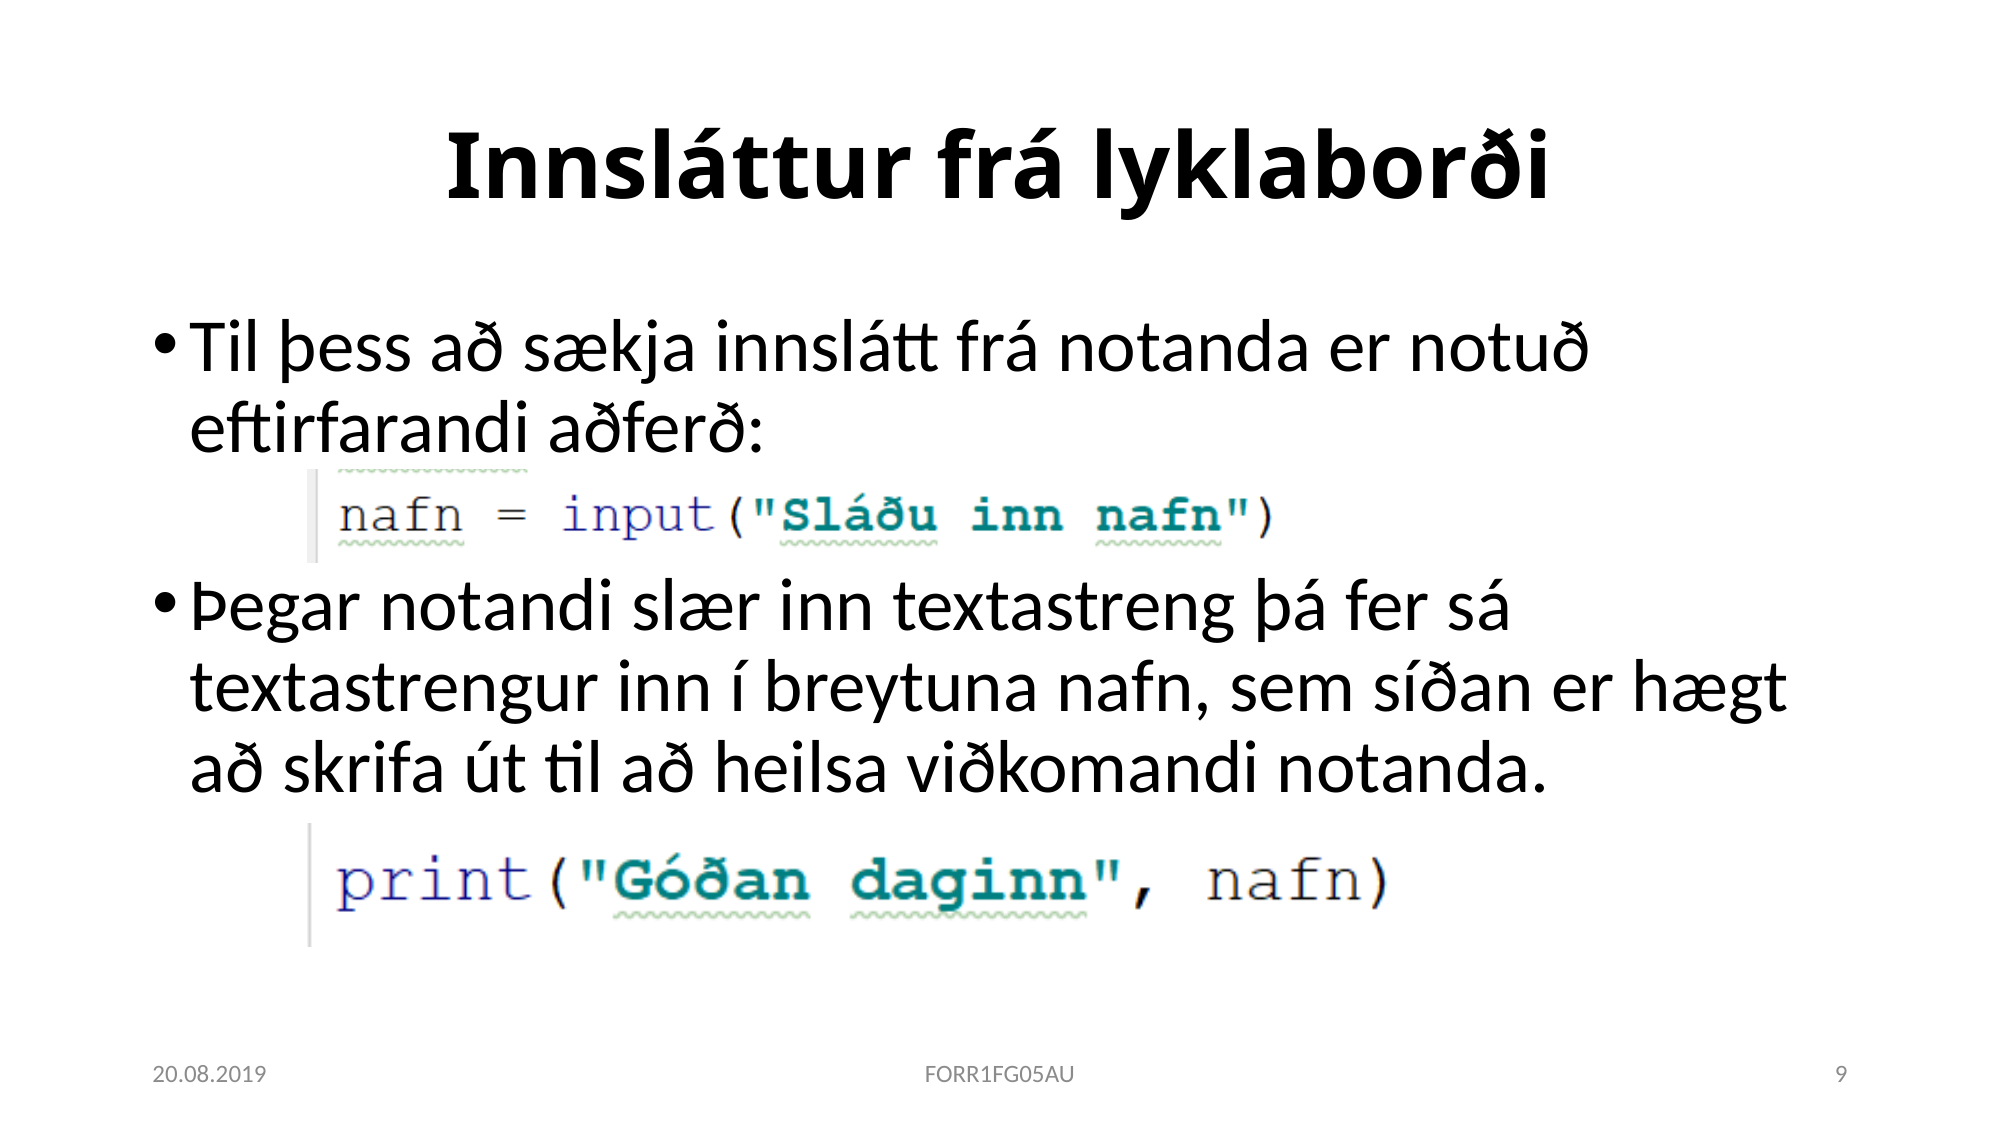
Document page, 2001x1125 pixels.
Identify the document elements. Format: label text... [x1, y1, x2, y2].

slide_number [137, 1042, 588, 1103]
footer FORR1FG05AU [662, 1042, 1338, 1103]
picture [307, 823, 1443, 948]
picture [307, 469, 1376, 563]
title Innsláttur frá lyklaborði [137, 59, 1863, 278]
slide_number 9 [1412, 1042, 1863, 1103]
list Til þess að sækja innslátt frá notanda er notuð eftirfarandi aðferð: Þegar notandi slær inn textastreng þá fer sá textastrengur inn í breytuna nafn, sem síðan er hægt að skrifa út til að heilsa viðkomandi notanda. [137, 299, 1863, 1014]
